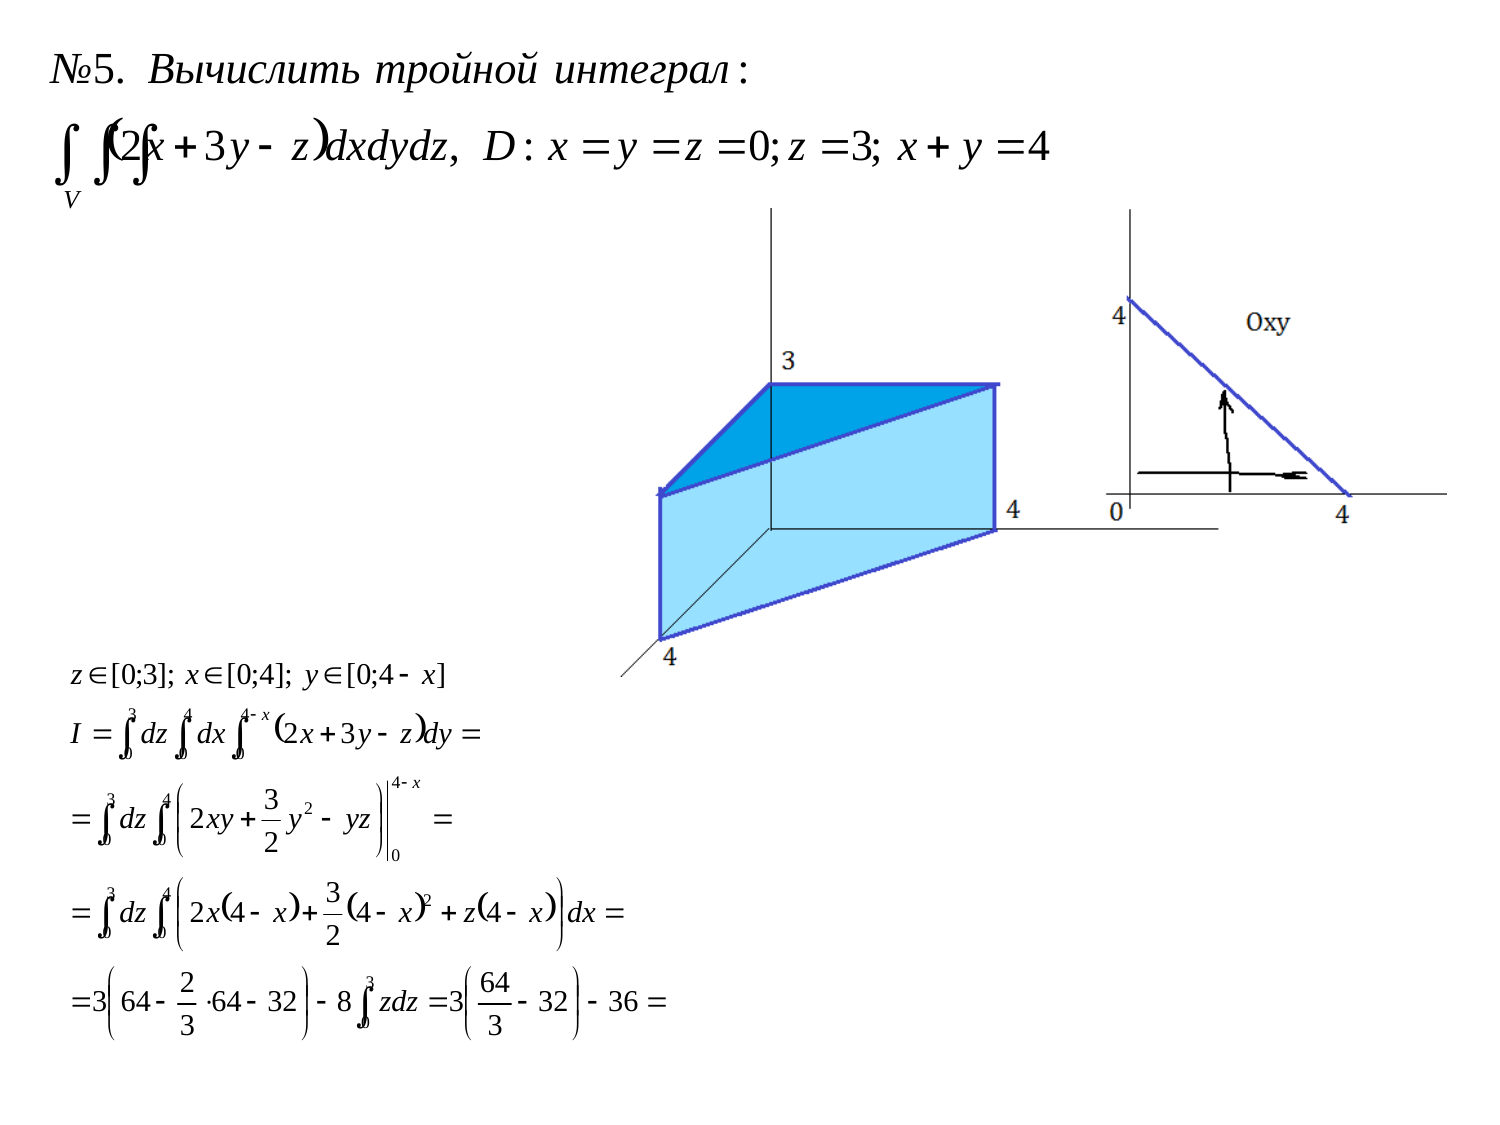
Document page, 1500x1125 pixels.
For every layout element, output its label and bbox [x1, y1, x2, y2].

picture [607, 207, 1448, 677]
text_box [40, 42, 1064, 221]
text_box [64, 656, 668, 1048]
